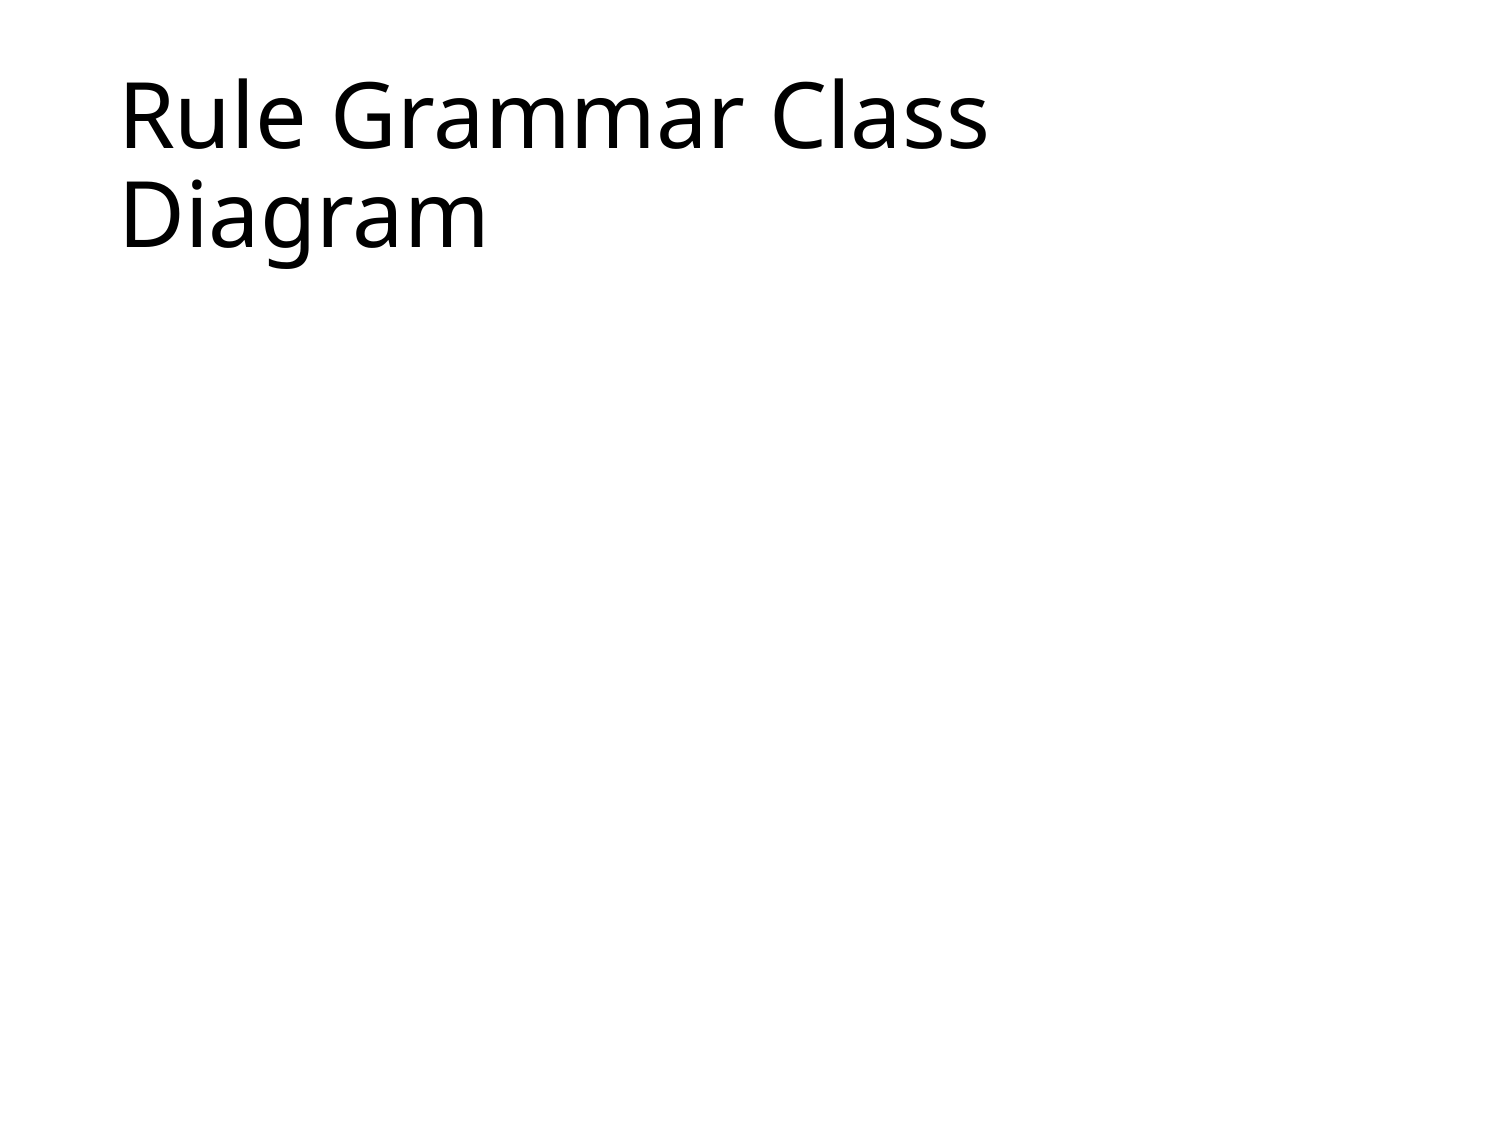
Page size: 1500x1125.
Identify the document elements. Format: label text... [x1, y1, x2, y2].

title Rule Grammar Class Diagram [103, 59, 1397, 278]
